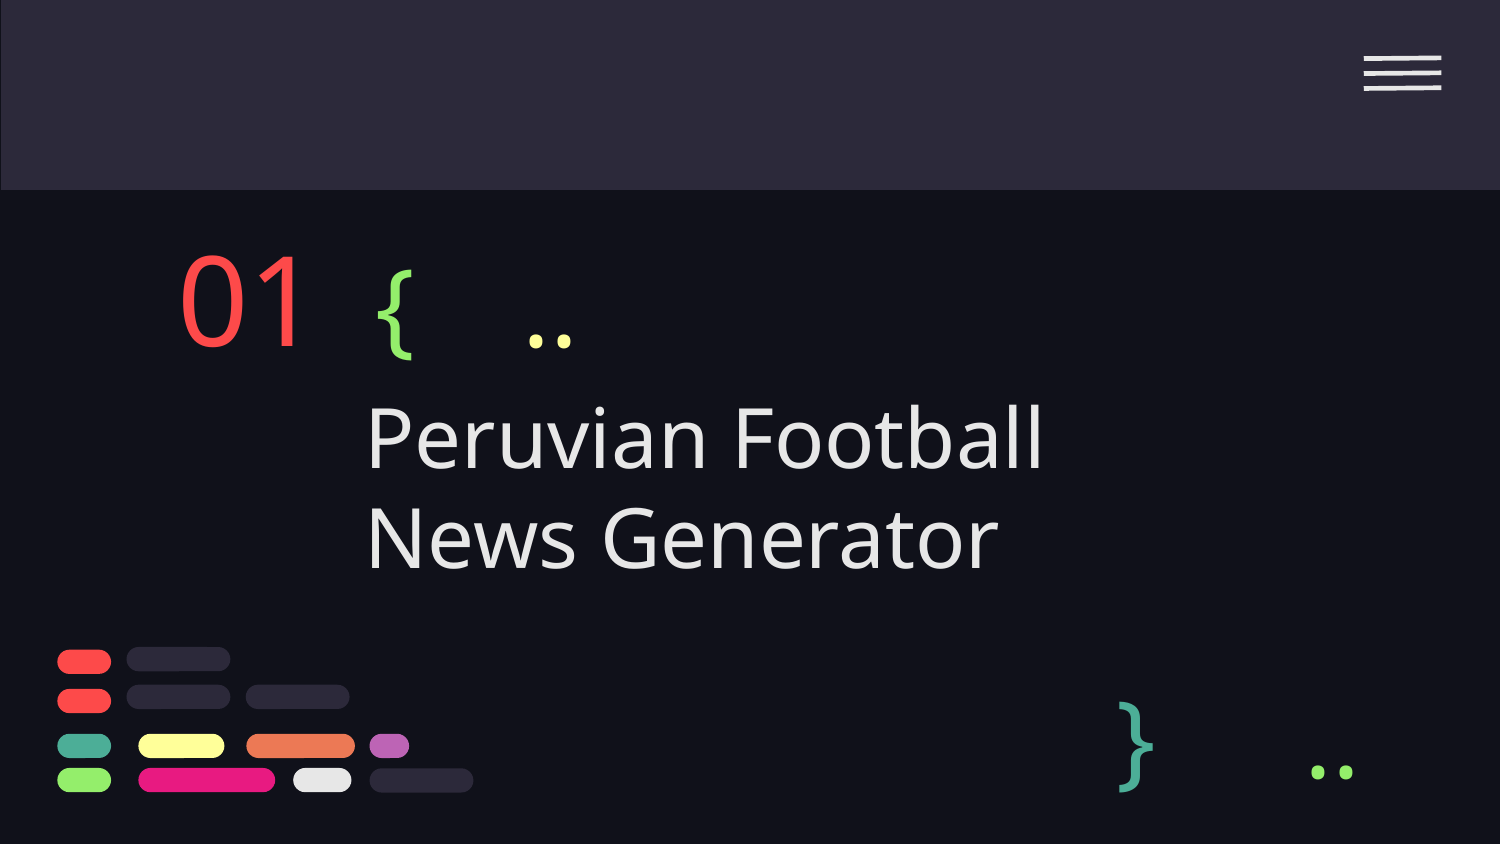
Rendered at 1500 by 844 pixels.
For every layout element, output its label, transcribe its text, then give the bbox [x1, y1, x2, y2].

text_box { [360, 225, 476, 368]
title 01 [162, 221, 434, 372]
text_box .. [433, 260, 594, 351]
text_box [57, 646, 474, 793]
title Peruvian Football News Generator [349, 386, 1247, 584]
text_box .. [1215, 692, 1376, 782]
text_box } [1101, 657, 1188, 782]
